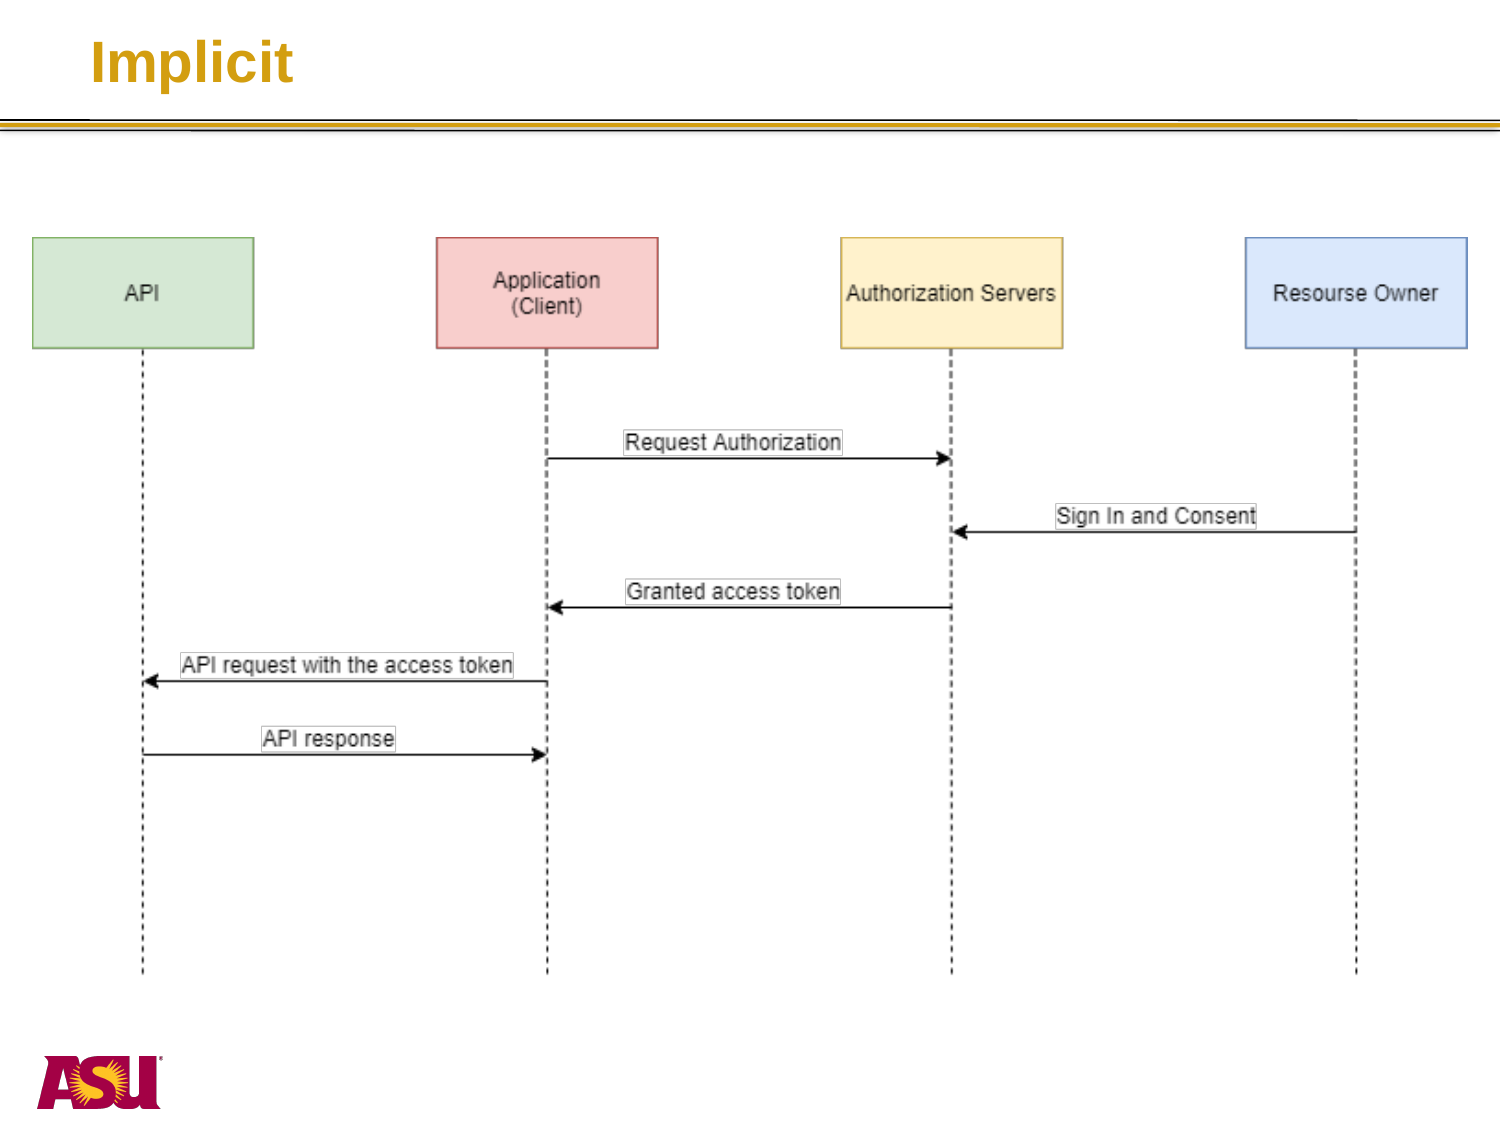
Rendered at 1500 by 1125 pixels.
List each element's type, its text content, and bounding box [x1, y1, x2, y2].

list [31, 237, 1469, 977]
picture [37, 1056, 163, 1109]
title Implicit [74, 0, 1426, 118]
